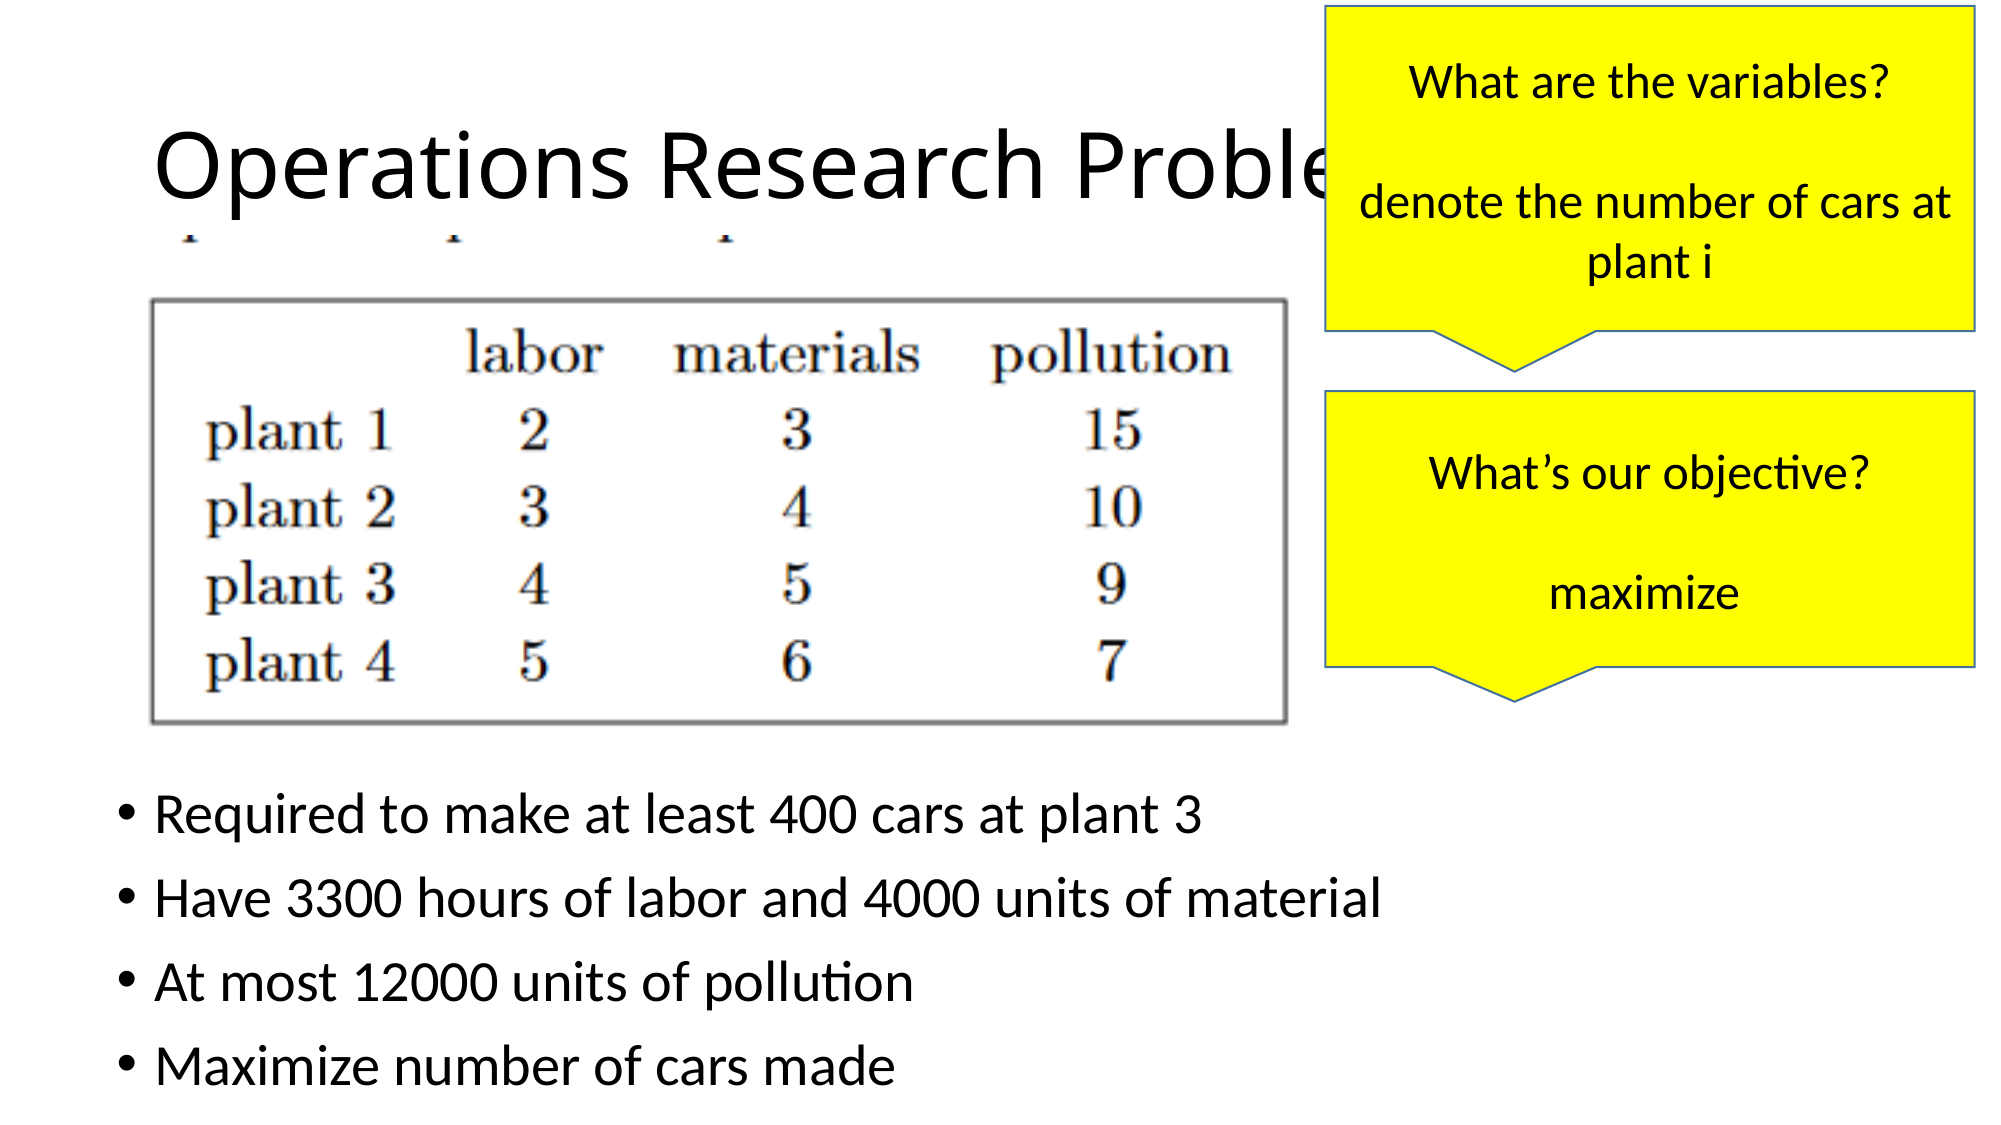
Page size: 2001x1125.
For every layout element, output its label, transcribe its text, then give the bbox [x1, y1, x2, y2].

title Operations Research Problem [137, 59, 1324, 235]
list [89, 235, 1380, 765]
text_box Required to make at least 400 cars at plant 3 Have 3300 hours of labor and 4000 units of material At most 12000 units of pollution Maximize number of cars made [101, 776, 1827, 1106]
